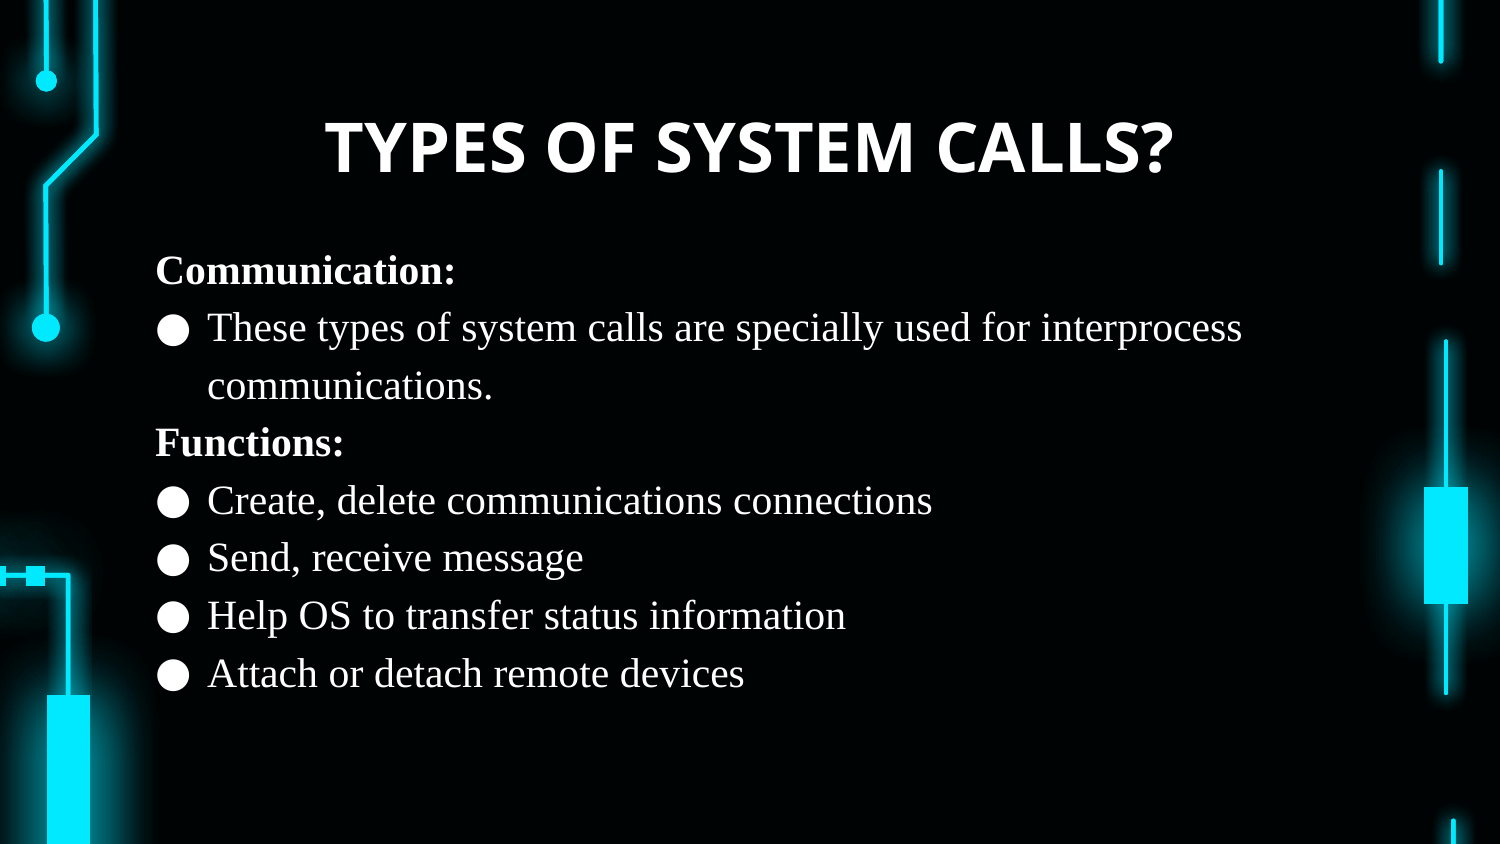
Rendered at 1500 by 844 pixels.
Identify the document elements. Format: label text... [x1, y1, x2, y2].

title TYPES OF SYSTEM CALLS? [116, 88, 1383, 167]
list Communication: These types of system calls are specially used for interprocess communications. Functions: Create, delete communications connections Send, receive message Help OS to transfer status information Attach or detach remote devices [116, 220, 1383, 750]
